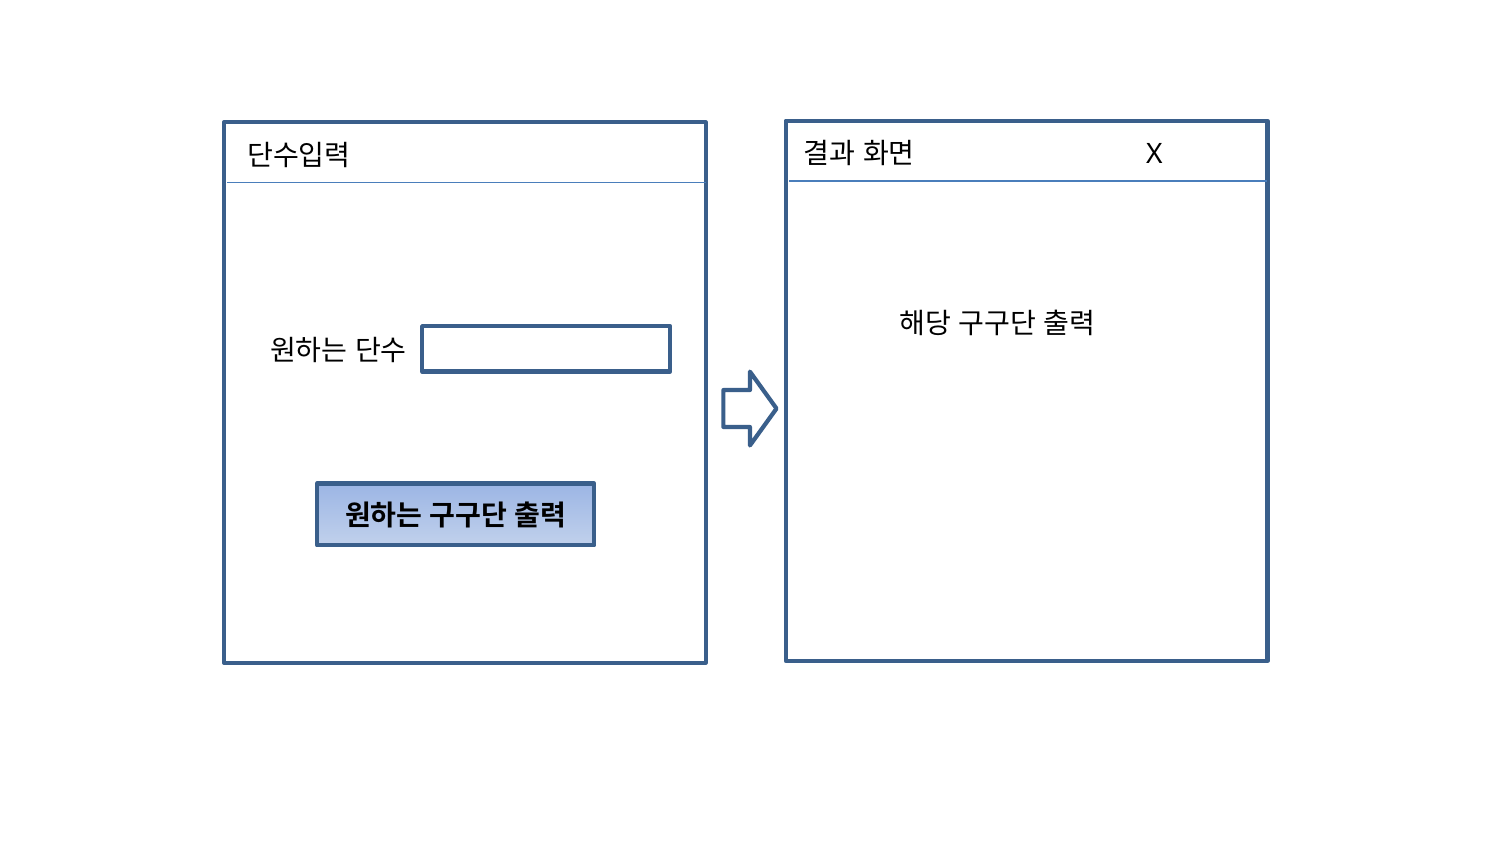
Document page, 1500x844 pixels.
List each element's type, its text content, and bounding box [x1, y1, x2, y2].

text_box [784, 119, 1270, 663]
text_box 단수입력 [232, 129, 366, 178]
text_box 결과 화면 X [789, 127, 1268, 177]
text_box 해당 구구단 출력 [885, 297, 1111, 347]
text_box [721, 369, 779, 448]
text_box 원하는 단수 [255, 325, 420, 374]
text_box 원하는 구구단 출력 [315, 481, 596, 547]
text_box [420, 324, 672, 374]
text_box [222, 120, 708, 665]
